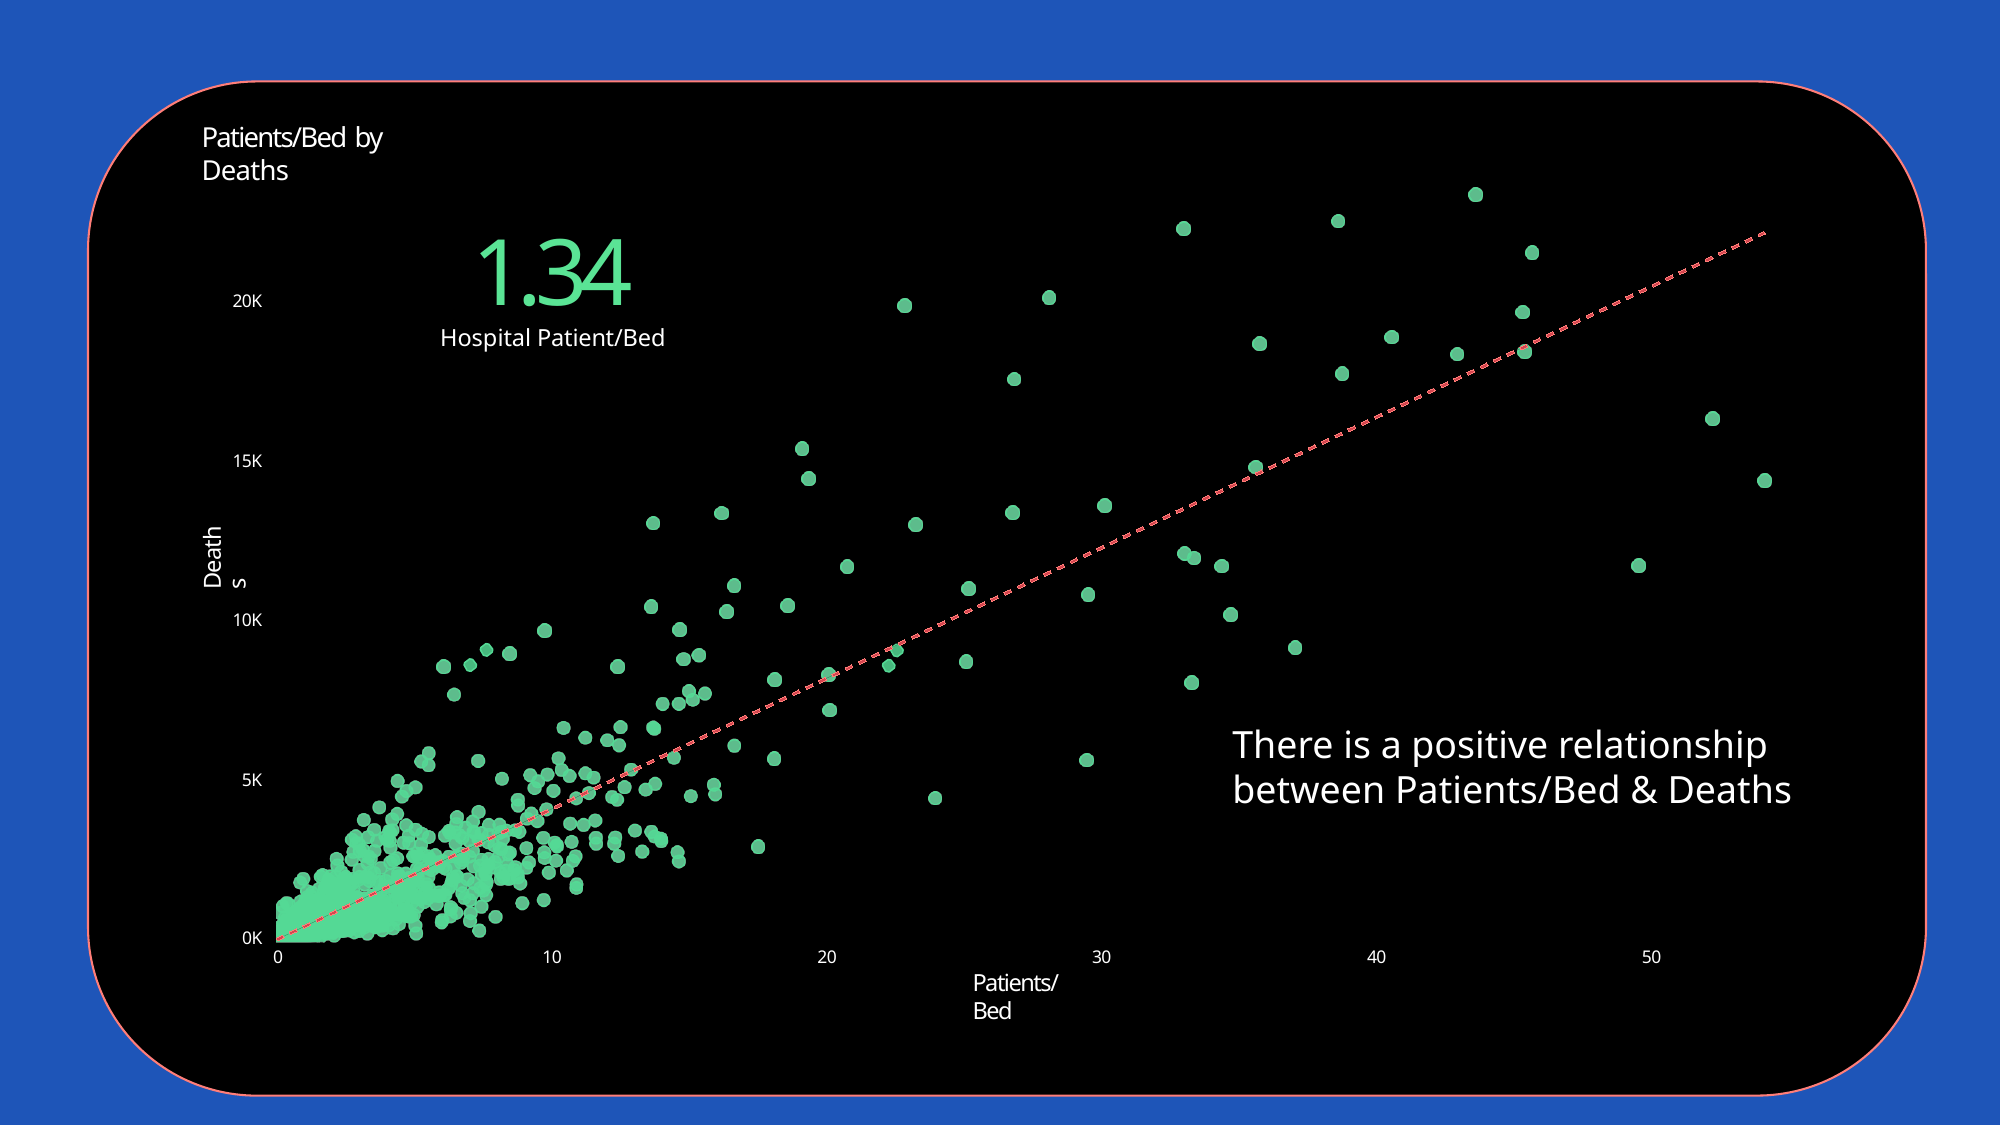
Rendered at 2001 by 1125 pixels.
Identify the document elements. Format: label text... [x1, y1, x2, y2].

text_box [1414, 394, 1422, 401]
picture [436, 659, 451, 674]
text_box [1427, 388, 1436, 394]
text_box [86, 80, 1928, 1097]
picture [1042, 290, 1056, 305]
picture [1081, 587, 1095, 602]
text_box [990, 595, 999, 602]
picture [795, 441, 809, 456]
picture [1079, 753, 1094, 767]
text_box [858, 658, 867, 665]
picture [726, 578, 741, 593]
text_box [1175, 507, 1184, 514]
text_box [1136, 526, 1145, 533]
picture [821, 667, 836, 682]
picture [1331, 214, 1345, 228]
text_box [1189, 501, 1197, 508]
text_box [1242, 476, 1250, 482]
picture [1705, 411, 1720, 426]
picture [1177, 546, 1201, 566]
text_box [1361, 419, 1370, 426]
picture [275, 684, 741, 943]
text_box [792, 689, 801, 696]
picture [1468, 187, 1483, 202]
text_box 5K [240, 767, 264, 791]
text_box [1202, 495, 1211, 501]
text_box [1334, 432, 1343, 438]
text_box [1559, 325, 1568, 332]
picture [610, 659, 625, 674]
text_box [1691, 262, 1700, 269]
text_box [1440, 381, 1449, 388]
picture [646, 516, 660, 531]
text_box [1718, 249, 1727, 256]
text_box [1506, 350, 1515, 357]
text_box [1347, 425, 1356, 432]
text_box [765, 702, 774, 709]
text_box [898, 639, 906, 646]
text_box [1294, 451, 1303, 457]
picture [1288, 640, 1302, 655]
picture [1005, 505, 1020, 520]
text_box [1268, 463, 1277, 470]
text_box [1546, 331, 1555, 338]
text_box [1586, 312, 1594, 319]
text_box 40 [1365, 944, 1389, 968]
picture [672, 622, 687, 637]
text_box 10 [540, 944, 564, 968]
picture [1214, 559, 1229, 573]
picture [1515, 305, 1530, 319]
text_box [464, 658, 477, 672]
text_box [1043, 570, 1052, 577]
text_box [911, 633, 920, 640]
text_box 10K [230, 607, 264, 631]
text_box [1308, 444, 1317, 451]
picture [839, 559, 854, 574]
picture [1248, 460, 1263, 474]
picture [961, 581, 976, 596]
text_box [845, 664, 853, 671]
picture [1176, 221, 1191, 236]
picture [1757, 473, 1772, 488]
text_box [1533, 337, 1541, 344]
text_box [1625, 293, 1634, 300]
picture [676, 648, 706, 667]
text_box [1096, 545, 1105, 552]
text_box [805, 683, 814, 690]
picture [897, 298, 912, 313]
text_box [778, 696, 787, 702]
picture [767, 751, 781, 766]
text_box 20K [230, 287, 263, 311]
text_box [752, 708, 761, 715]
picture [537, 623, 552, 638]
text_box [937, 620, 946, 627]
picture [1007, 372, 1021, 386]
text_box [1056, 564, 1065, 570]
picture [1097, 498, 1112, 513]
picture [644, 599, 658, 614]
text_box [1599, 306, 1608, 313]
text_box [882, 659, 895, 672]
text_box [1731, 243, 1740, 250]
text_box [884, 645, 893, 652]
text_box [964, 608, 973, 614]
text_box [1453, 375, 1462, 382]
text_box [1149, 520, 1158, 526]
picture [1184, 675, 1199, 690]
text_box [871, 652, 880, 658]
text_box [480, 643, 493, 656]
text_box [950, 614, 959, 621]
picture [928, 791, 942, 805]
text_box There is a positive relationship between Patients/Bed & Deaths [1217, 713, 2000, 819]
text_box [1638, 287, 1647, 294]
picture [502, 646, 517, 661]
picture [719, 604, 734, 619]
text_box [1466, 369, 1475, 376]
text_box [1665, 274, 1674, 281]
text_box [1109, 538, 1118, 545]
picture [1450, 347, 1464, 361]
picture [801, 471, 816, 486]
text_box [1387, 407, 1396, 413]
text_box [1572, 318, 1581, 325]
text_box [1003, 589, 1012, 596]
text_box 1.34 Hospital Patient/Bed [263, 218, 842, 352]
text_box [1374, 413, 1383, 420]
text_box [924, 627, 933, 633]
text_box [1744, 237, 1753, 244]
picture [1384, 330, 1399, 344]
text_box [1652, 281, 1661, 288]
picture [1525, 245, 1539, 260]
text_box 20 [815, 944, 839, 968]
text_box Patients/Bed by Deaths [199, 118, 459, 187]
text_box [1480, 362, 1489, 369]
text_box [1122, 532, 1131, 539]
text_box [1215, 488, 1224, 495]
text_box [1678, 268, 1687, 275]
text_box [1758, 231, 1766, 237]
picture [1631, 558, 1646, 573]
picture [751, 839, 765, 854]
text_box [1281, 457, 1290, 464]
picture [780, 598, 795, 613]
text_box 30 [1090, 944, 1114, 968]
picture [1517, 344, 1532, 359]
text_box [1030, 576, 1039, 583]
text_box 15K [230, 447, 264, 471]
text_box [1612, 300, 1621, 306]
text_box Deaths [200, 521, 226, 592]
text_box [1321, 438, 1330, 445]
text_box [1705, 256, 1714, 262]
picture [1335, 366, 1349, 381]
picture [908, 517, 923, 532]
text_box 0K 0 [240, 927, 284, 968]
picture [767, 672, 782, 687]
picture [822, 703, 837, 717]
picture [959, 654, 974, 669]
text_box [1083, 551, 1092, 558]
text_box [1228, 482, 1237, 489]
text_box [1493, 356, 1502, 363]
text_box [1162, 513, 1171, 520]
text_box [1070, 557, 1078, 564]
text_box [890, 645, 904, 657]
picture [1223, 607, 1238, 622]
text_box [977, 601, 986, 608]
text_box 50 [1639, 944, 1663, 968]
text_box [1400, 400, 1409, 407]
text_box [1017, 582, 1026, 589]
text_box Patients/Bed [970, 966, 1094, 1025]
picture [714, 506, 729, 521]
text_box [741, 715, 748, 721]
picture [1252, 336, 1267, 351]
